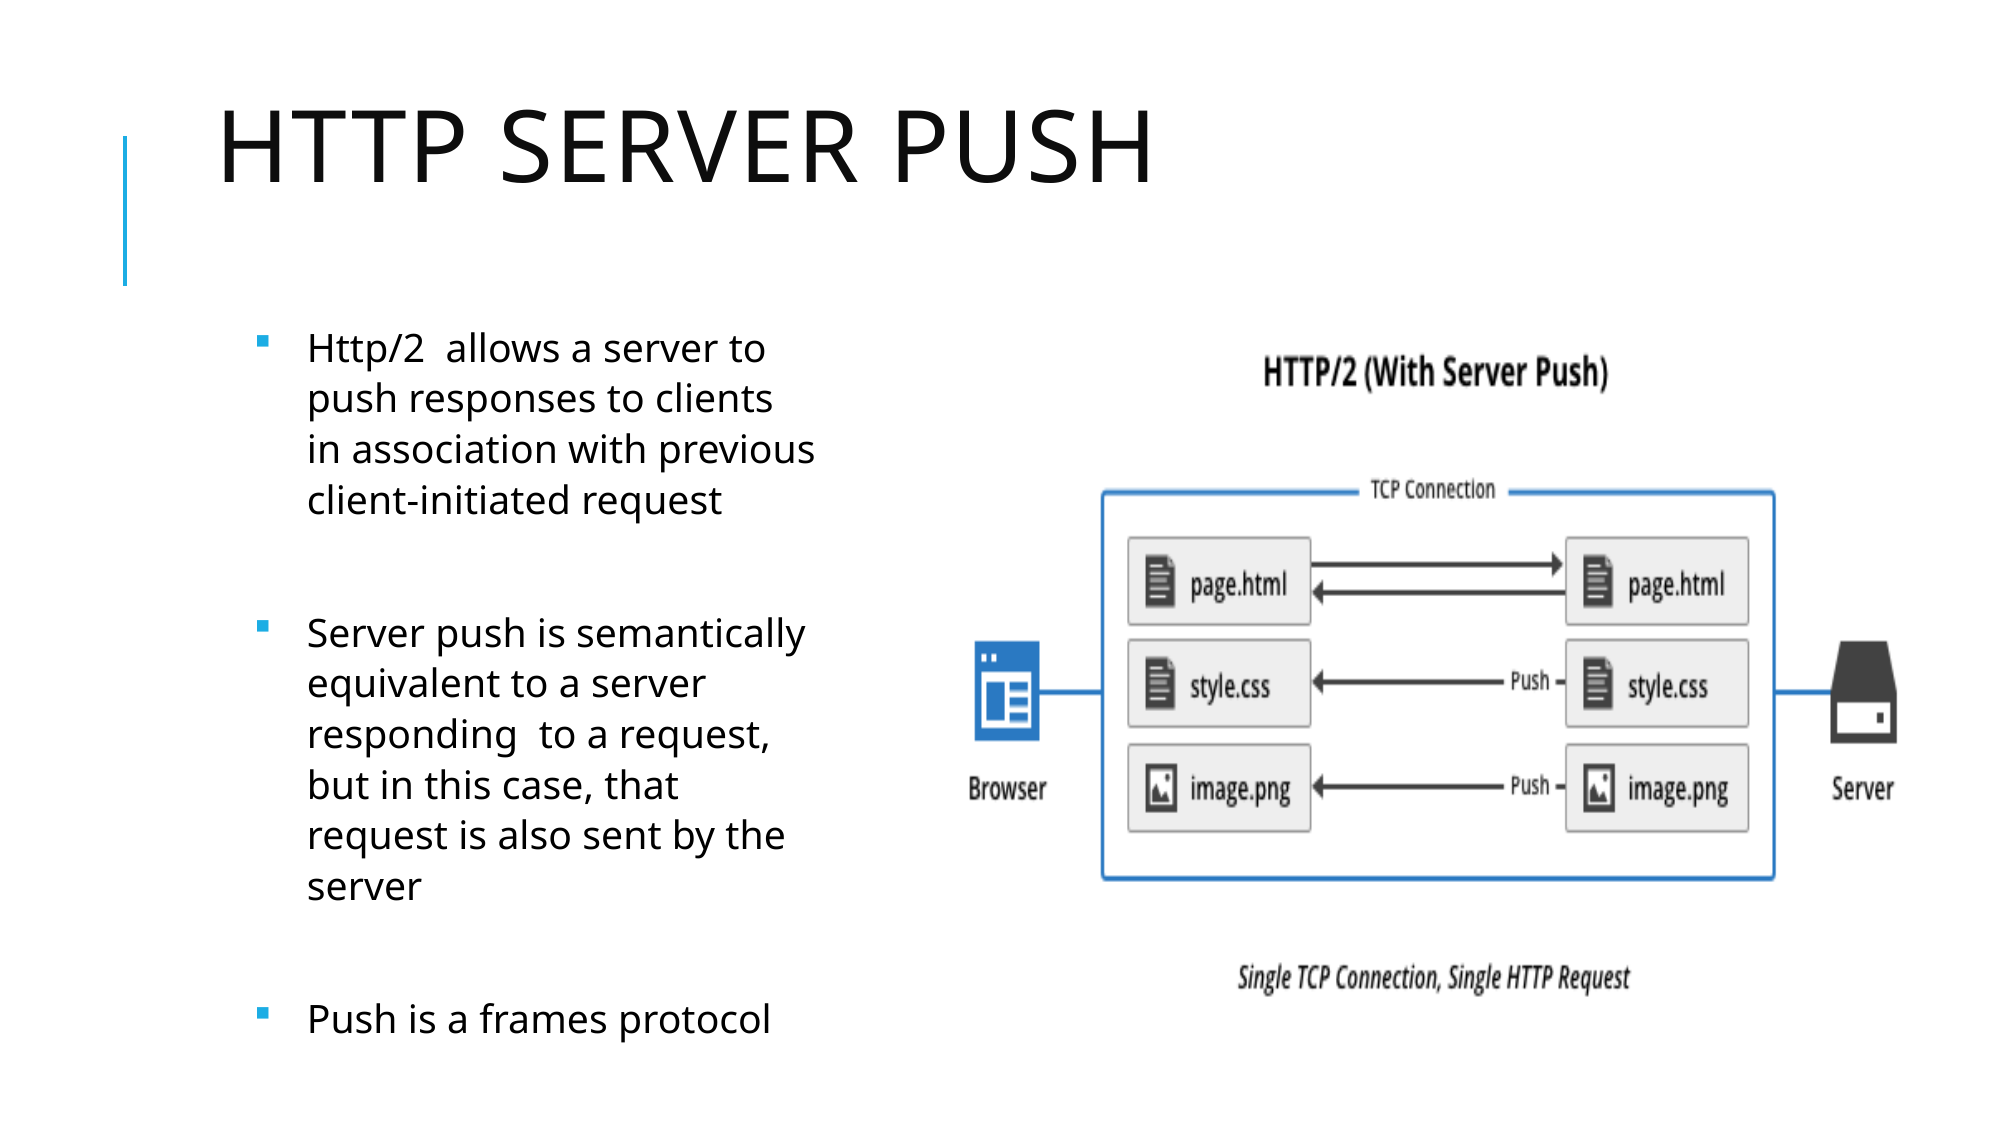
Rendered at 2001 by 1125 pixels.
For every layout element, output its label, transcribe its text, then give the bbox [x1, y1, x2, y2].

list Http/2 allows a server to push responses to clients in association with previous client-initiated request Server push is semantically equivalent to a server responding to a request, but in this case, that request is also sent by the server Push is a frames protocol [238, 311, 834, 1076]
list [937, 259, 1932, 1077]
title Http Server Push [200, 73, 1963, 234]
